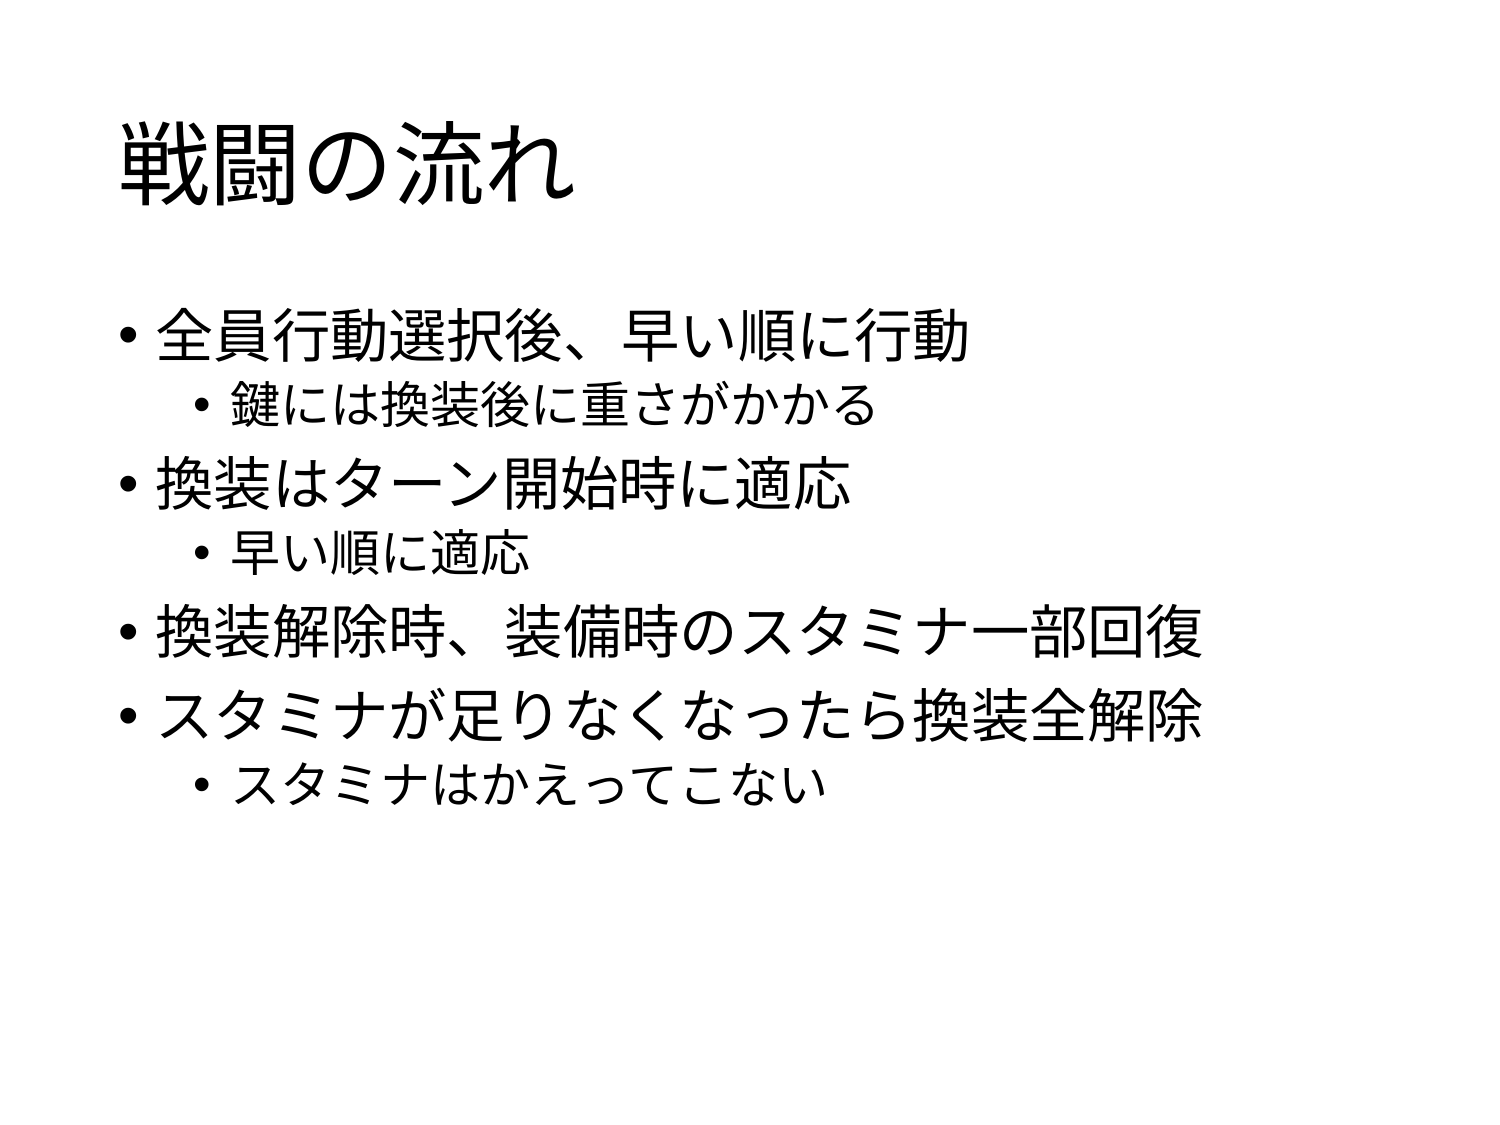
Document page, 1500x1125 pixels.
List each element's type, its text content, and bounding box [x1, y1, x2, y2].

list 全員行動選択後、早い順に行動 鍵には換装後に重さがかかる 換装はターン開始時に適応 早い順に適応 換装解除時、装備時のスタミナ一部回復 スタミナが足りなくなったら換装全解除 スタミナはかえってこない [103, 299, 1397, 1014]
title 戦闘の流れ [103, 59, 1397, 278]
